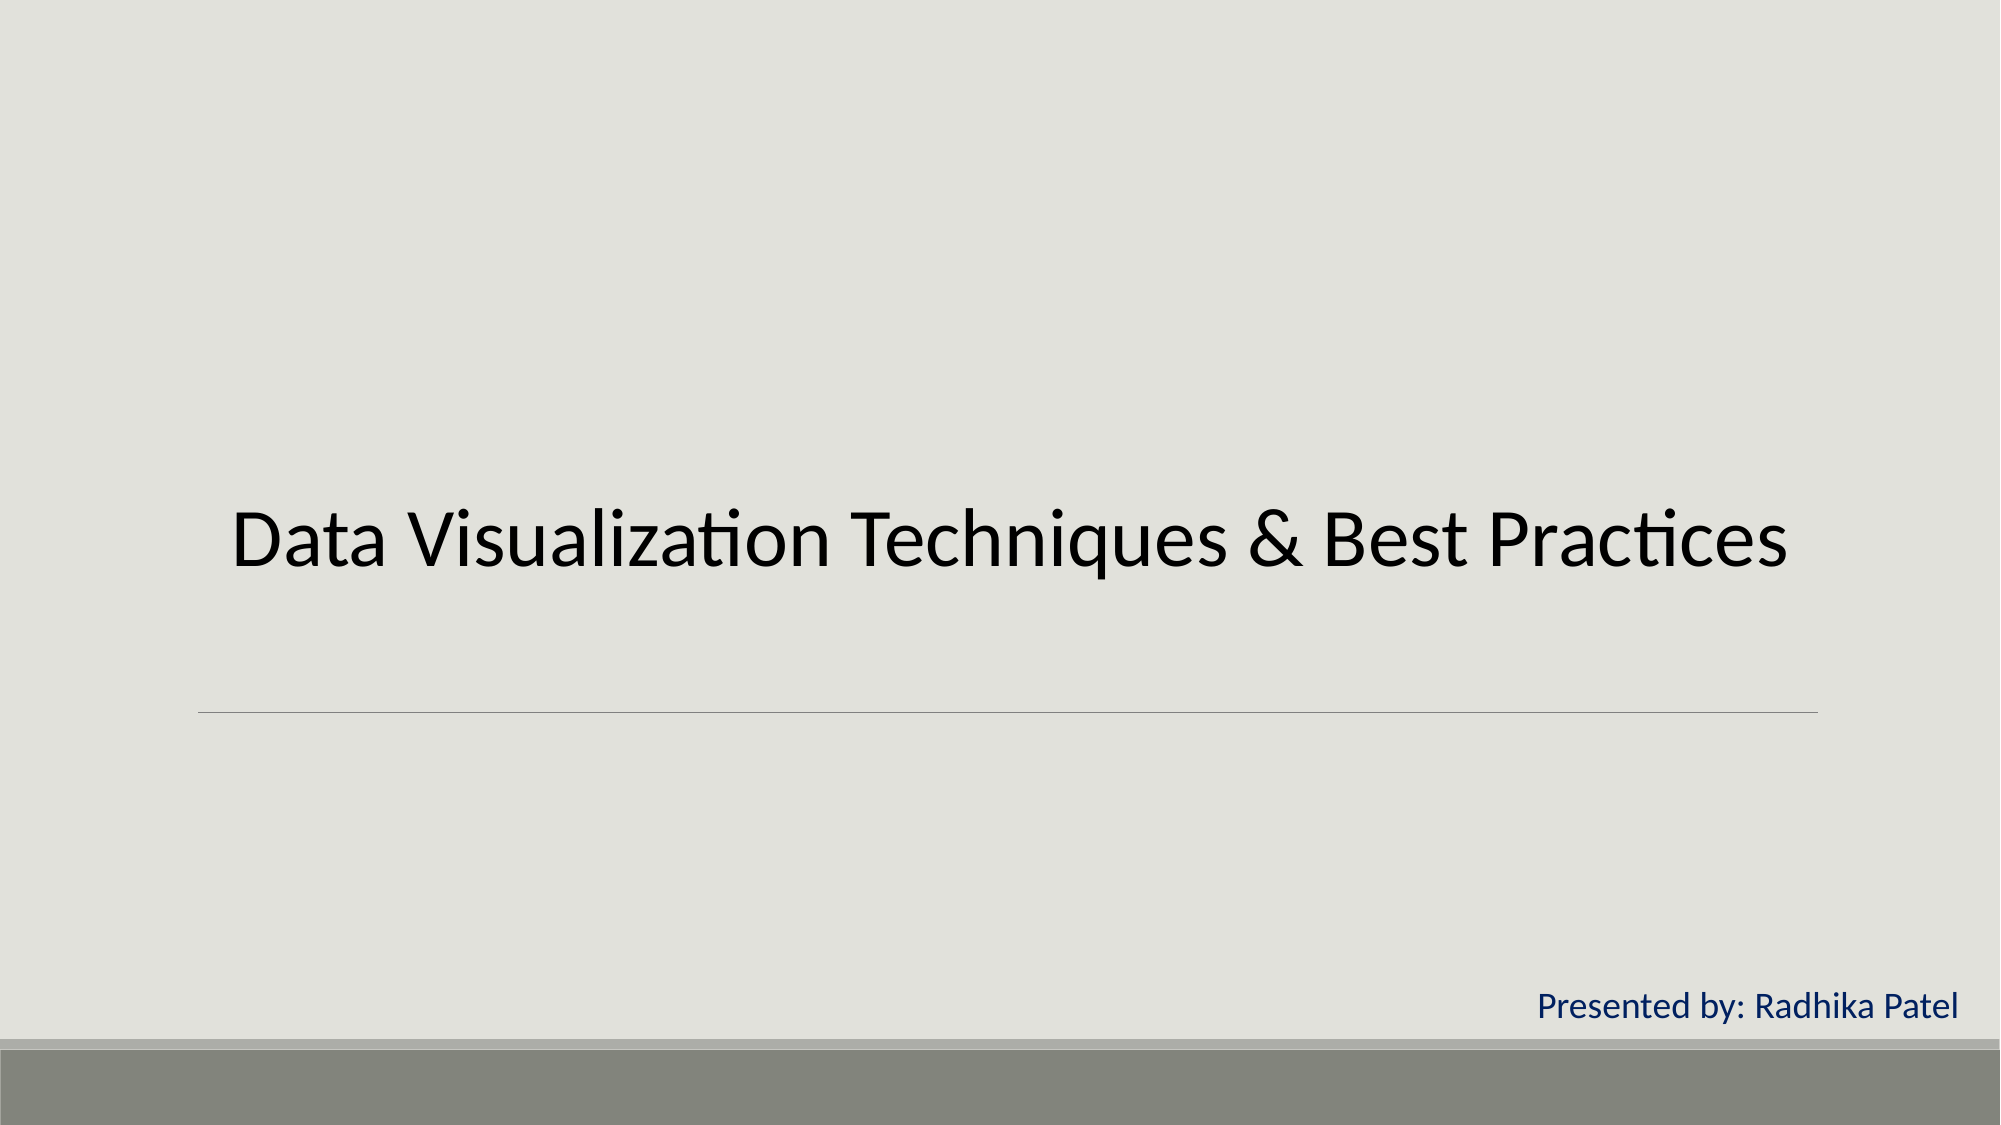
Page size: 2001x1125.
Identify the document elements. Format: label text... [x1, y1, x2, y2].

text_box Presented by: Radhika Patel [1522, 973, 1983, 1034]
text_box Data Visualization Techniques & Best Practices [193, 475, 1829, 691]
